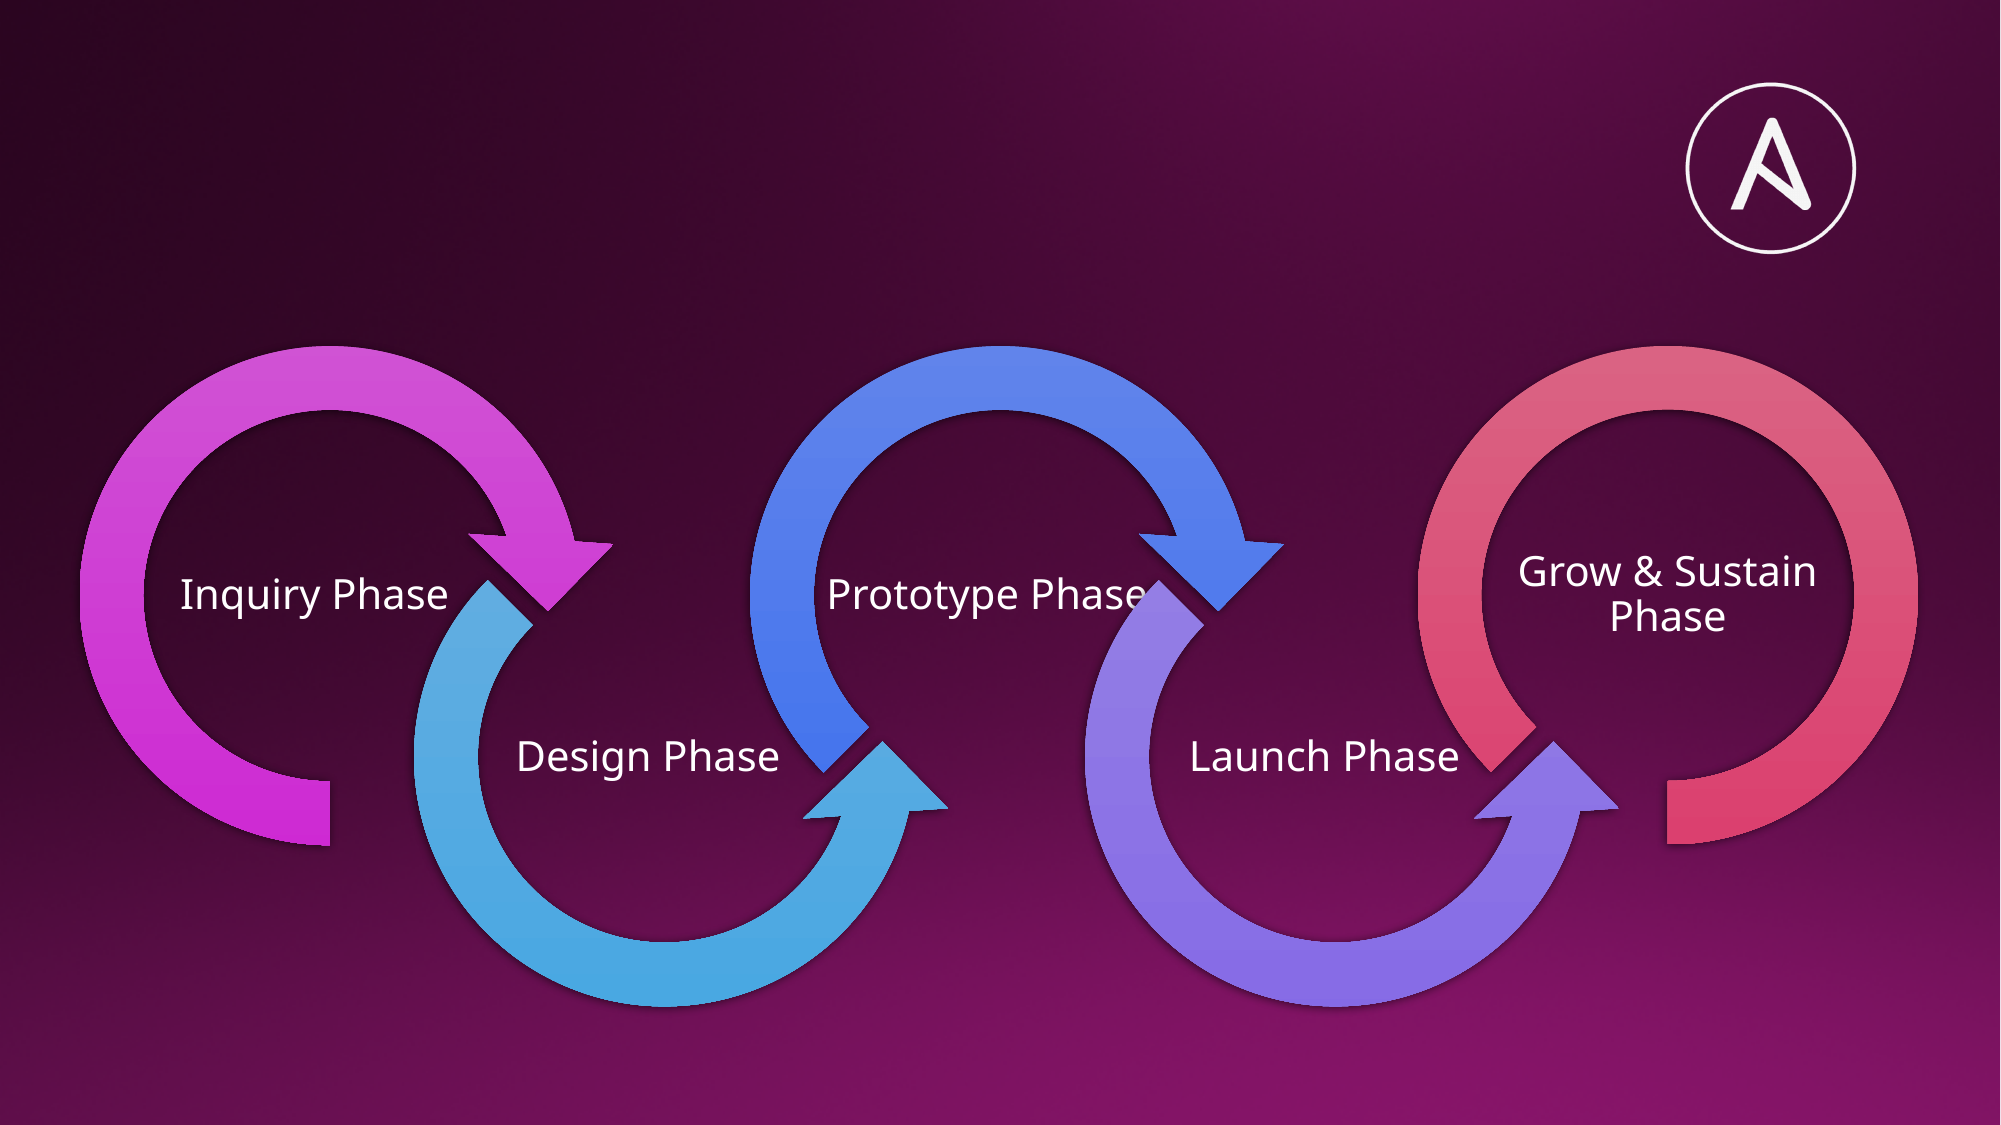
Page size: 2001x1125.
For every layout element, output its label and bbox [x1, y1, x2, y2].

picture [1350, 744, 1361, 756]
text_box [607, 0, 1350, 1125]
picture [0, 0, 607, 1125]
picture [1350, 0, 2001, 1125]
